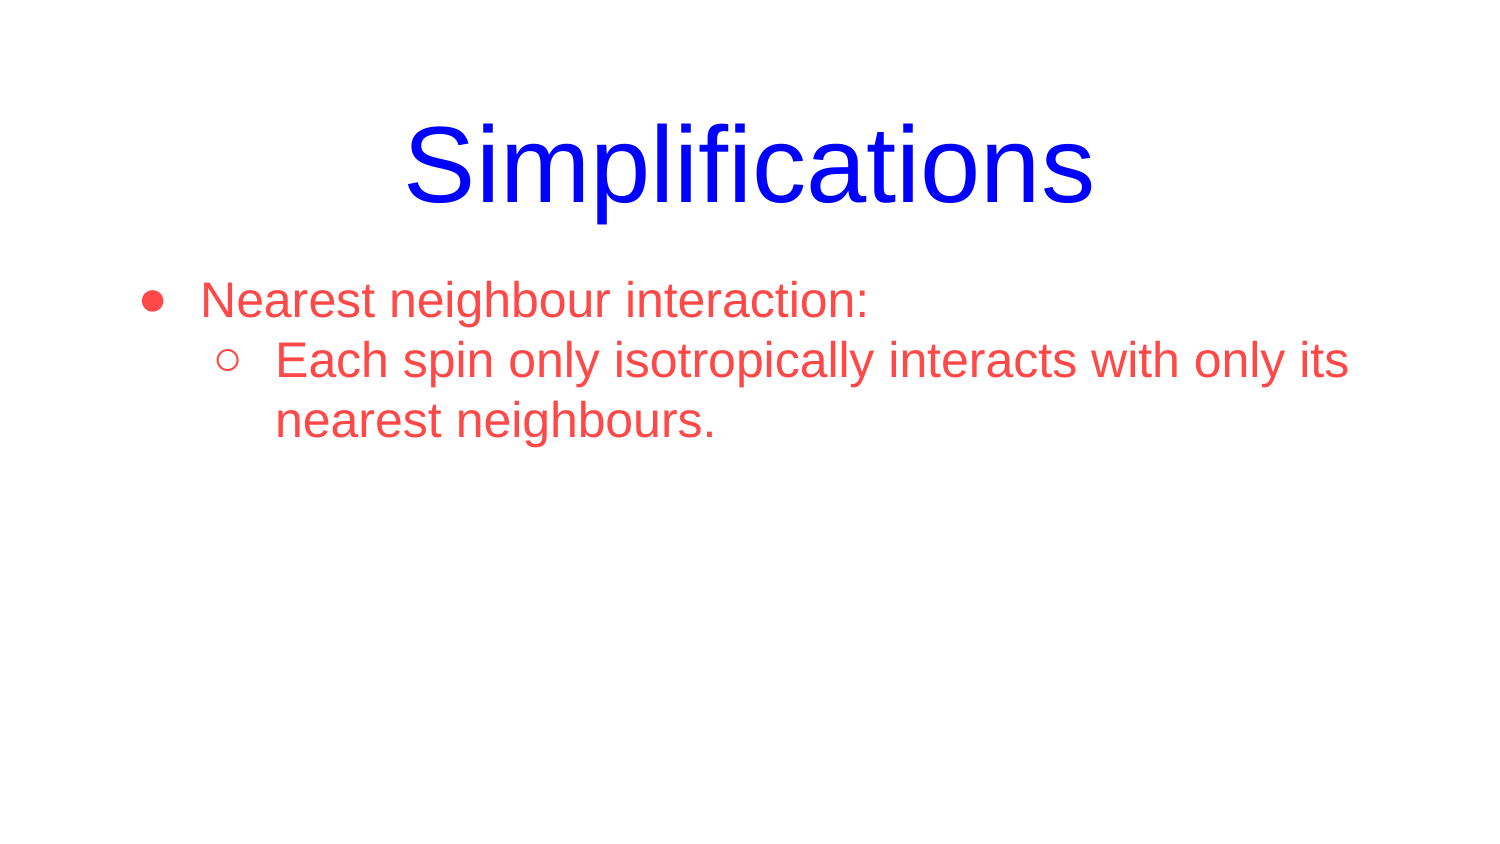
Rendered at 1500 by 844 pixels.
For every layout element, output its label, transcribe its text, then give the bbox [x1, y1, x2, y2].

subtitle Nearest neighbour interaction: Each spin only isotropically interacts with only its nearest neighbours. [110, 252, 1390, 826]
title Simplifications [110, 77, 1390, 239]
